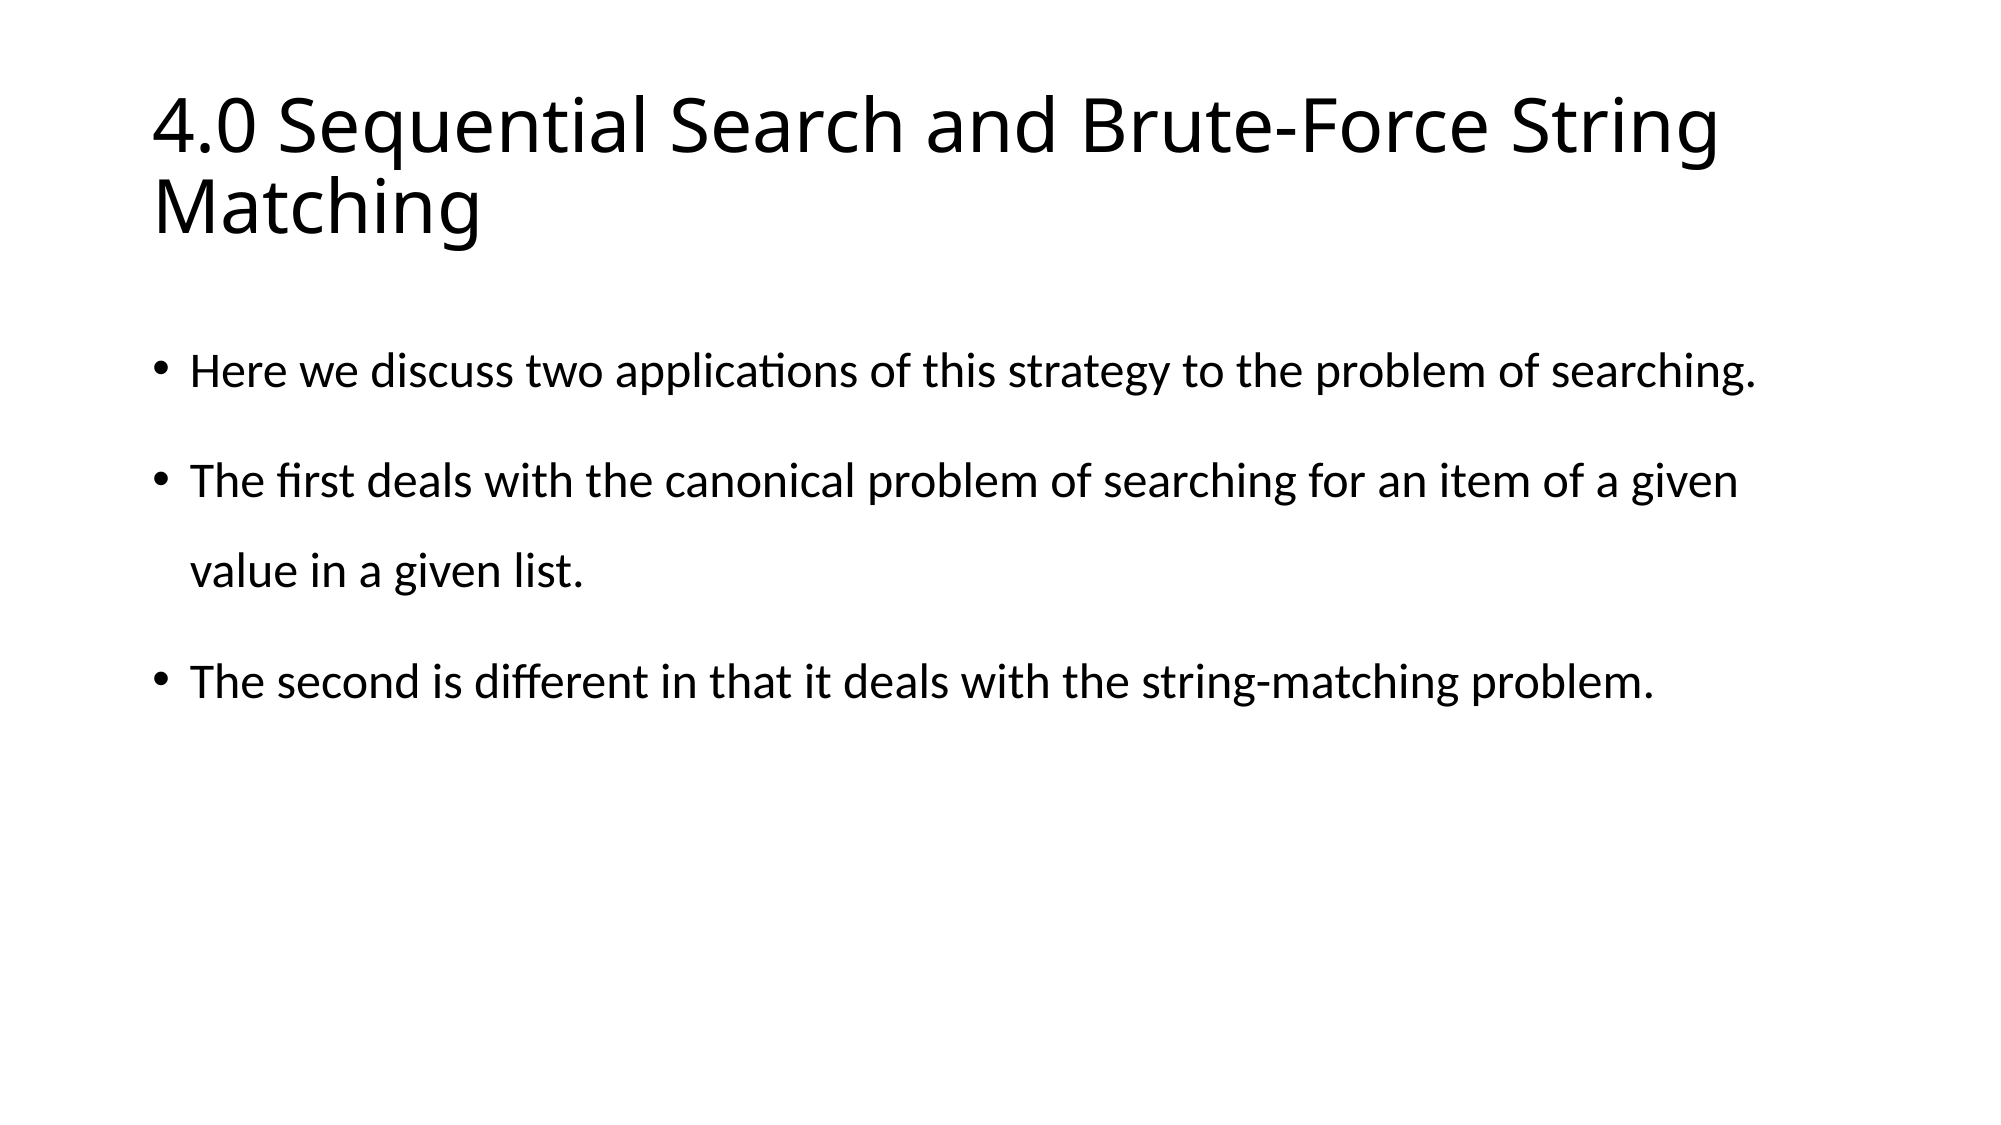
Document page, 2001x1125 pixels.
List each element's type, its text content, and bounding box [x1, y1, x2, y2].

list Here we discuss two applications of this strategy to the problem of searching. The first deals with the canonical problem of searching for an item of a given value in a given list. The second is different in that it deals with the string-matching problem. [137, 299, 1863, 1014]
title 4.0 Sequential Search and Brute-Force String Matching [137, 59, 1863, 278]
